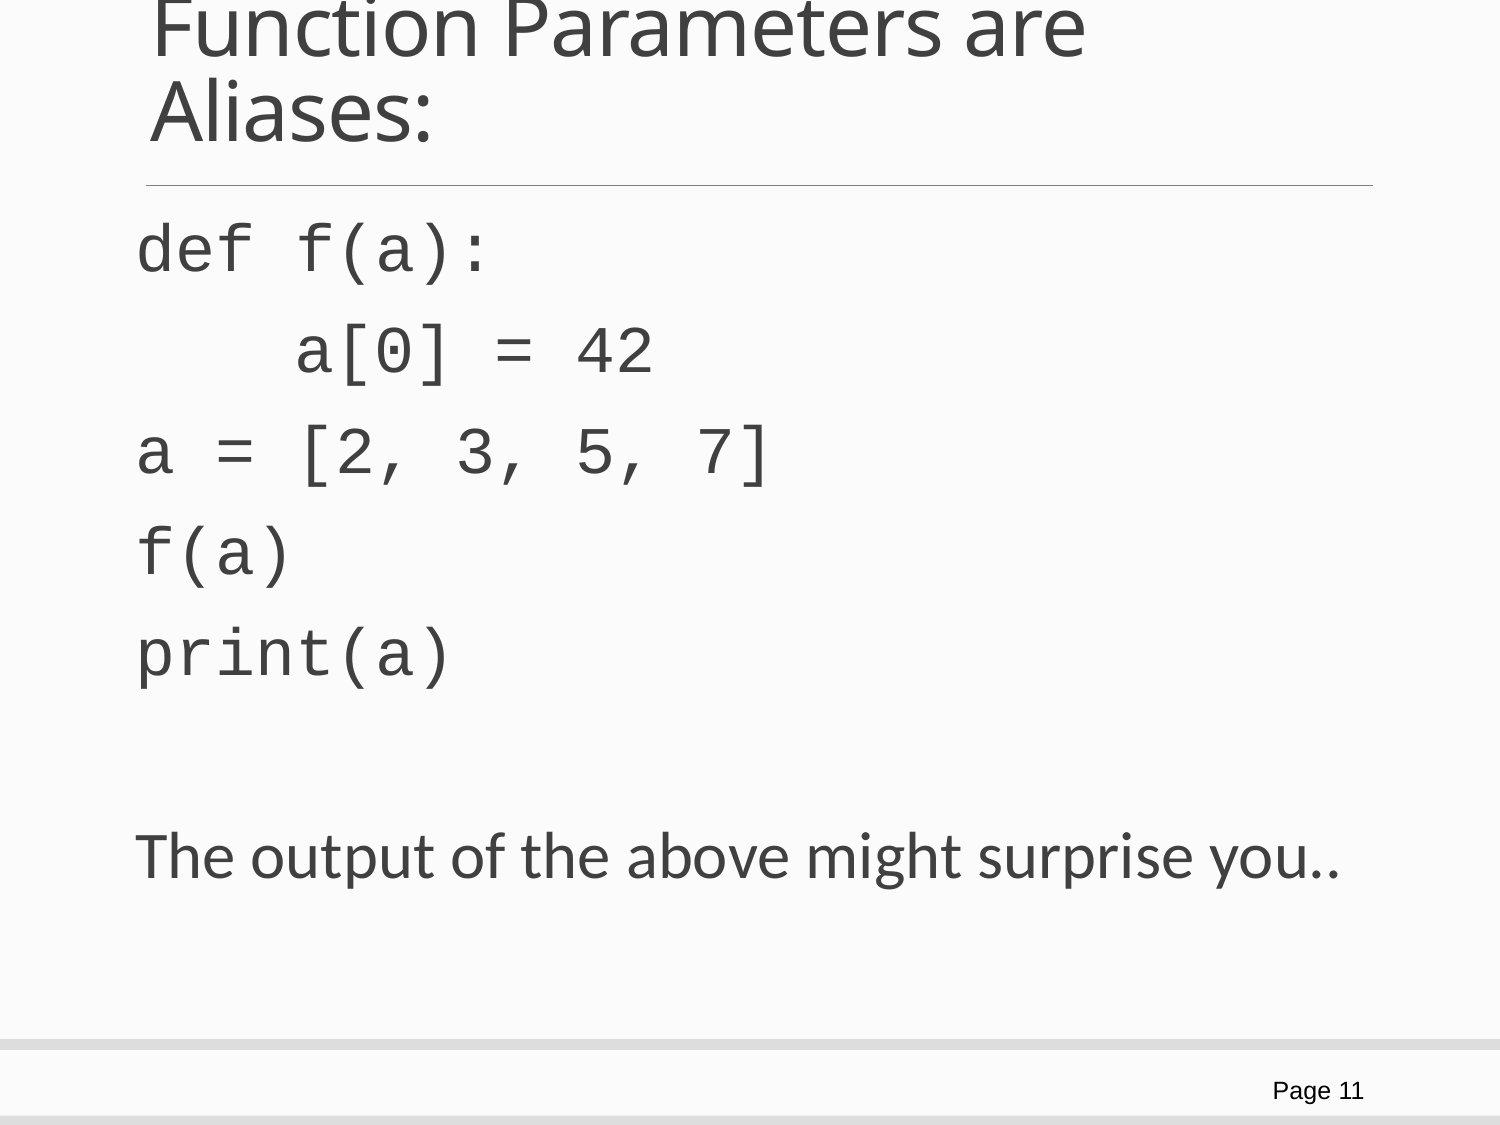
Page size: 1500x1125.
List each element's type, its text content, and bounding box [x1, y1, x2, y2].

list def f(a): a[0] = 42 a = [2, 3, 5, 7] f(a) print(a) The output of the above might surprise you.. [135, 205, 1373, 963]
slide_number Page 11 [1218, 1059, 1380, 1120]
title Function Parameters are Aliases: [135, 47, 1373, 167]
